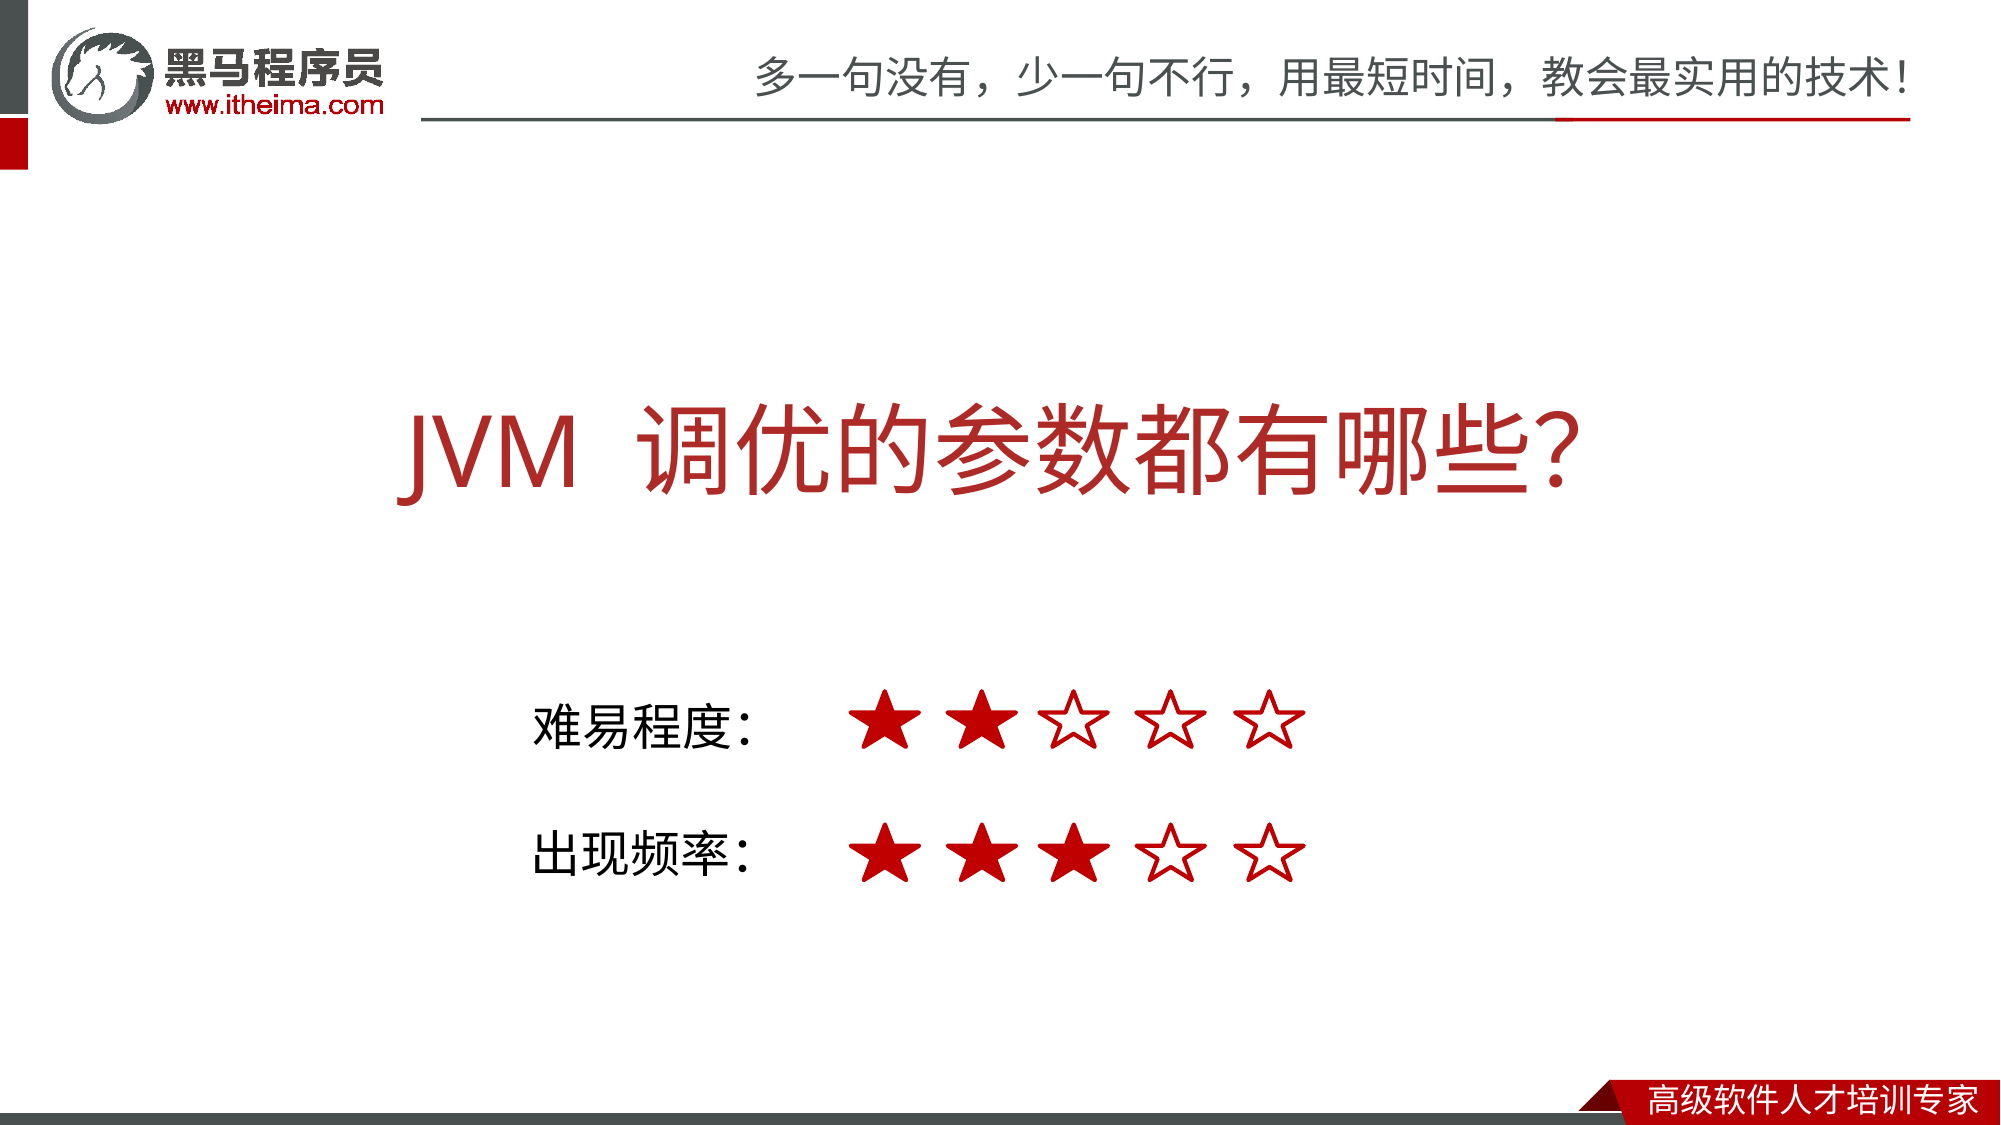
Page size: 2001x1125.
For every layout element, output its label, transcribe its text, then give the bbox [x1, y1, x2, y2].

text_box JVM 调优的参数都有哪些？ [390, 345, 1951, 551]
text_box 出现频率： [515, 793, 827, 911]
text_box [850, 824, 1304, 881]
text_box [850, 690, 1304, 748]
title 难易程度： [518, 669, 830, 781]
picture [50, 26, 384, 125]
